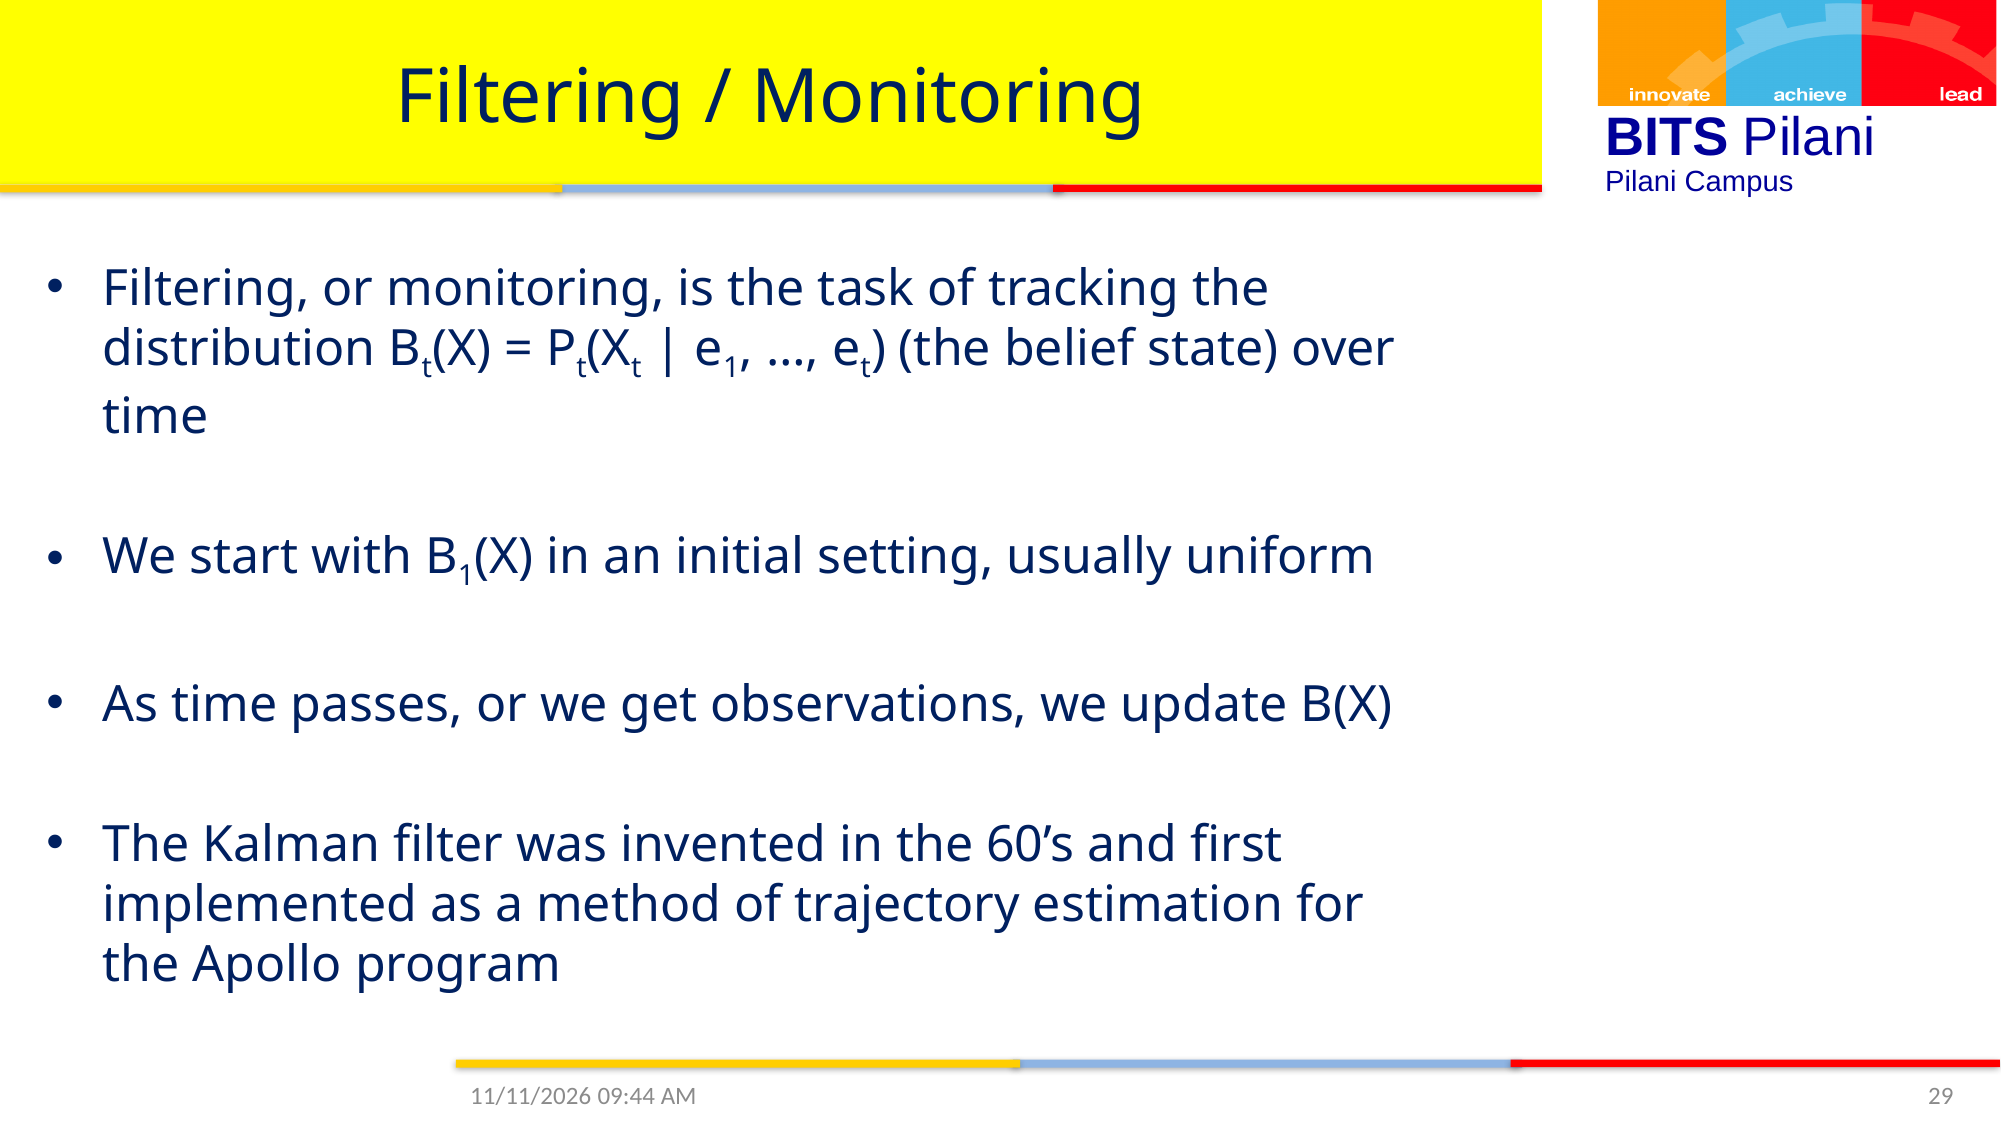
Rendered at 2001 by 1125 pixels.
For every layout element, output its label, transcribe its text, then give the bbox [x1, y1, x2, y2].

list Filtering, or monitoring, is the task of tracking the distribution Bt(X) = Pt(Xt | e1, …, et) (the belief state) over time We start with B1(X) in an initial setting, usually uniform As time passes, or we get observations, we update B(X) The Kalman filter was invented in the 60’s and first implemented as a method of trajectory estimation for the Apollo program [31, 247, 1420, 1003]
slide_number 29 [1749, 1065, 1969, 1125]
title Filtering / Monitoring [0, 0, 1543, 185]
picture [1597, 0, 1997, 106]
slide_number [455, 1065, 922, 1125]
